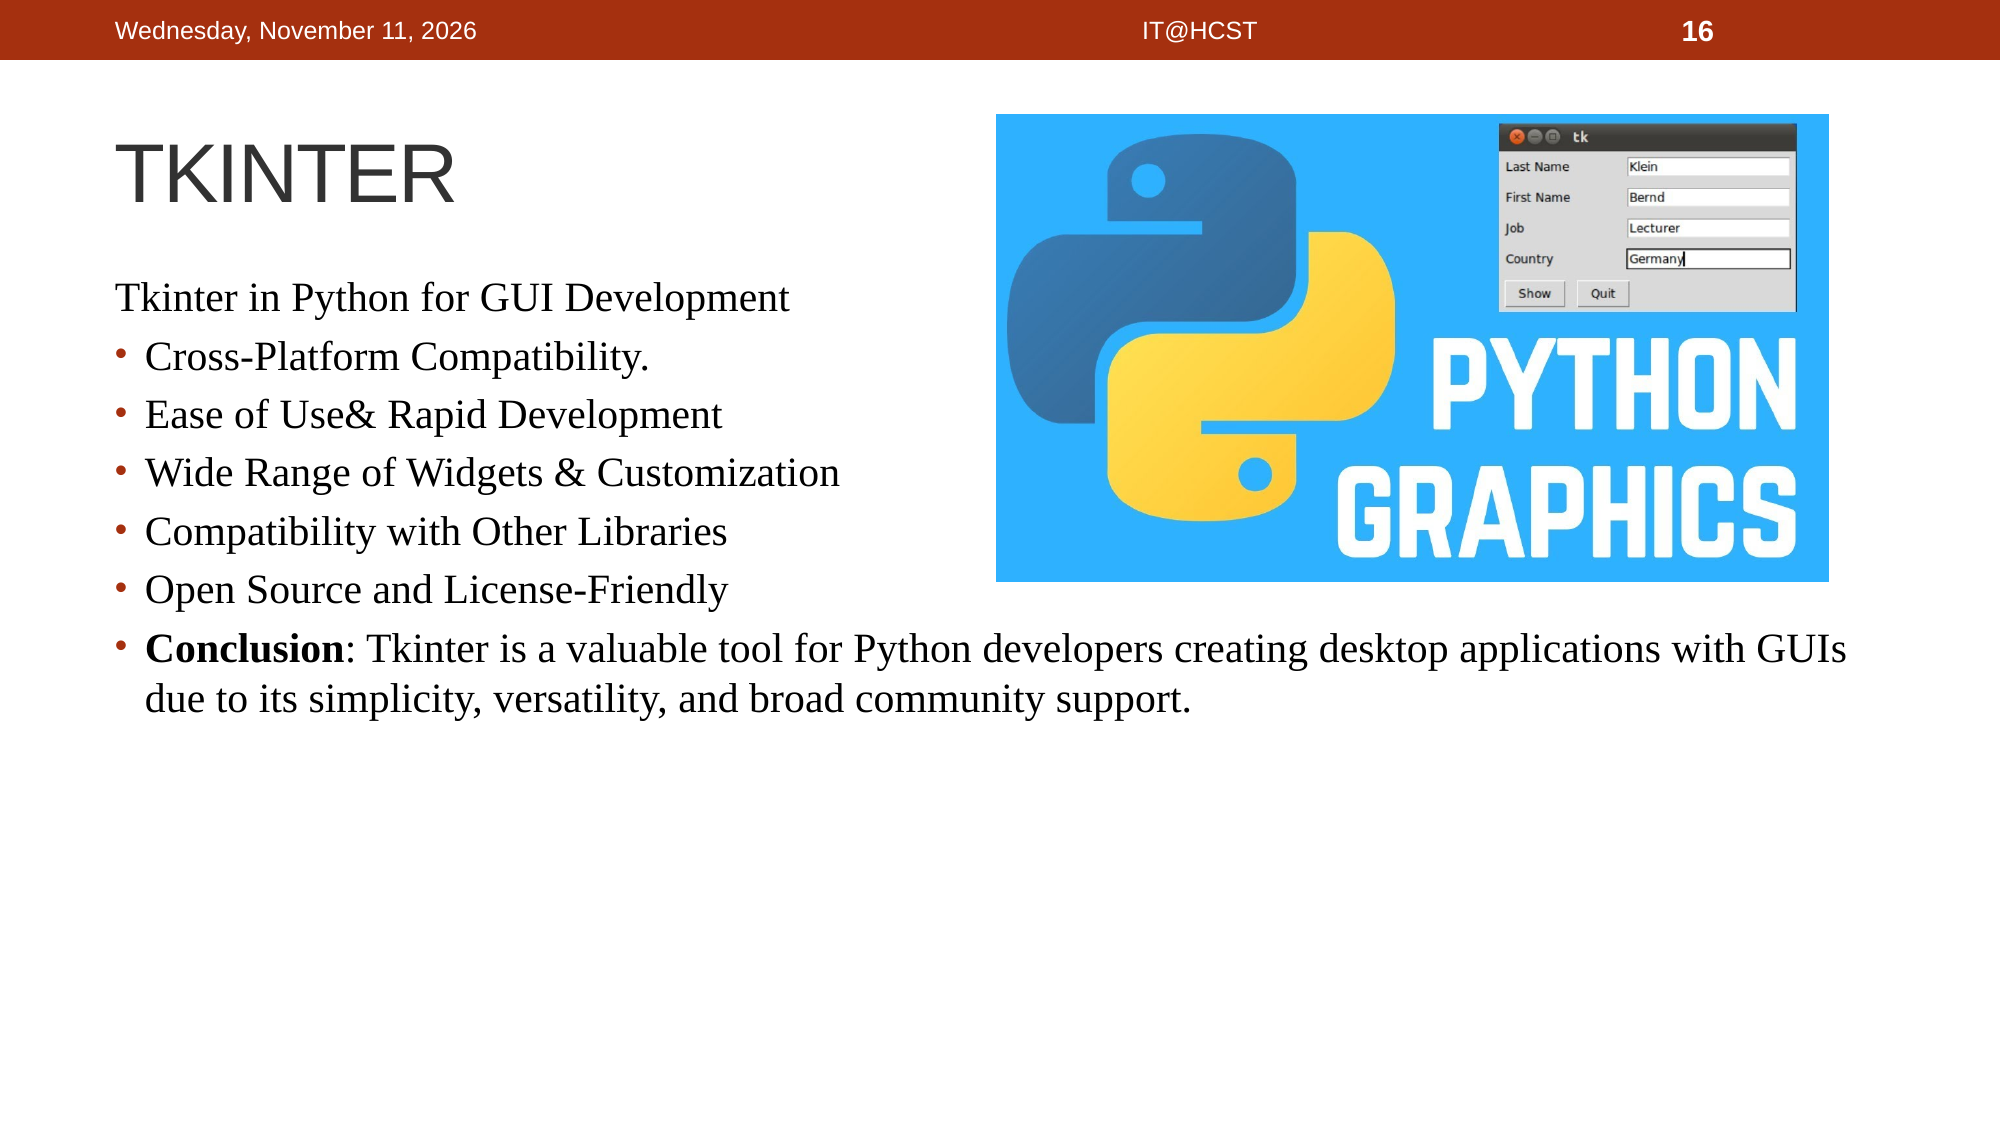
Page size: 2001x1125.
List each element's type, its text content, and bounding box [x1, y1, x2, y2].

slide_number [99, 3, 734, 57]
footer IT@HCST [750, 3, 1650, 57]
title TKINTER [99, 87, 1900, 250]
picture [996, 113, 1829, 583]
slide_number 16 [1666, 3, 1900, 57]
list Tkinter in Python for GUI Development Cross-Platform Compatibility. Ease of Use& Rapid Development Wide Range of Widgets & Customization Compatibility with Other Libraries Open Source and License-Friendly Conclusion: Tkinter is a valuable tool for Python developers creating desktop applications with GUIs due to its simplicity, versatility, and broad community support. [99, 262, 1900, 1042]
